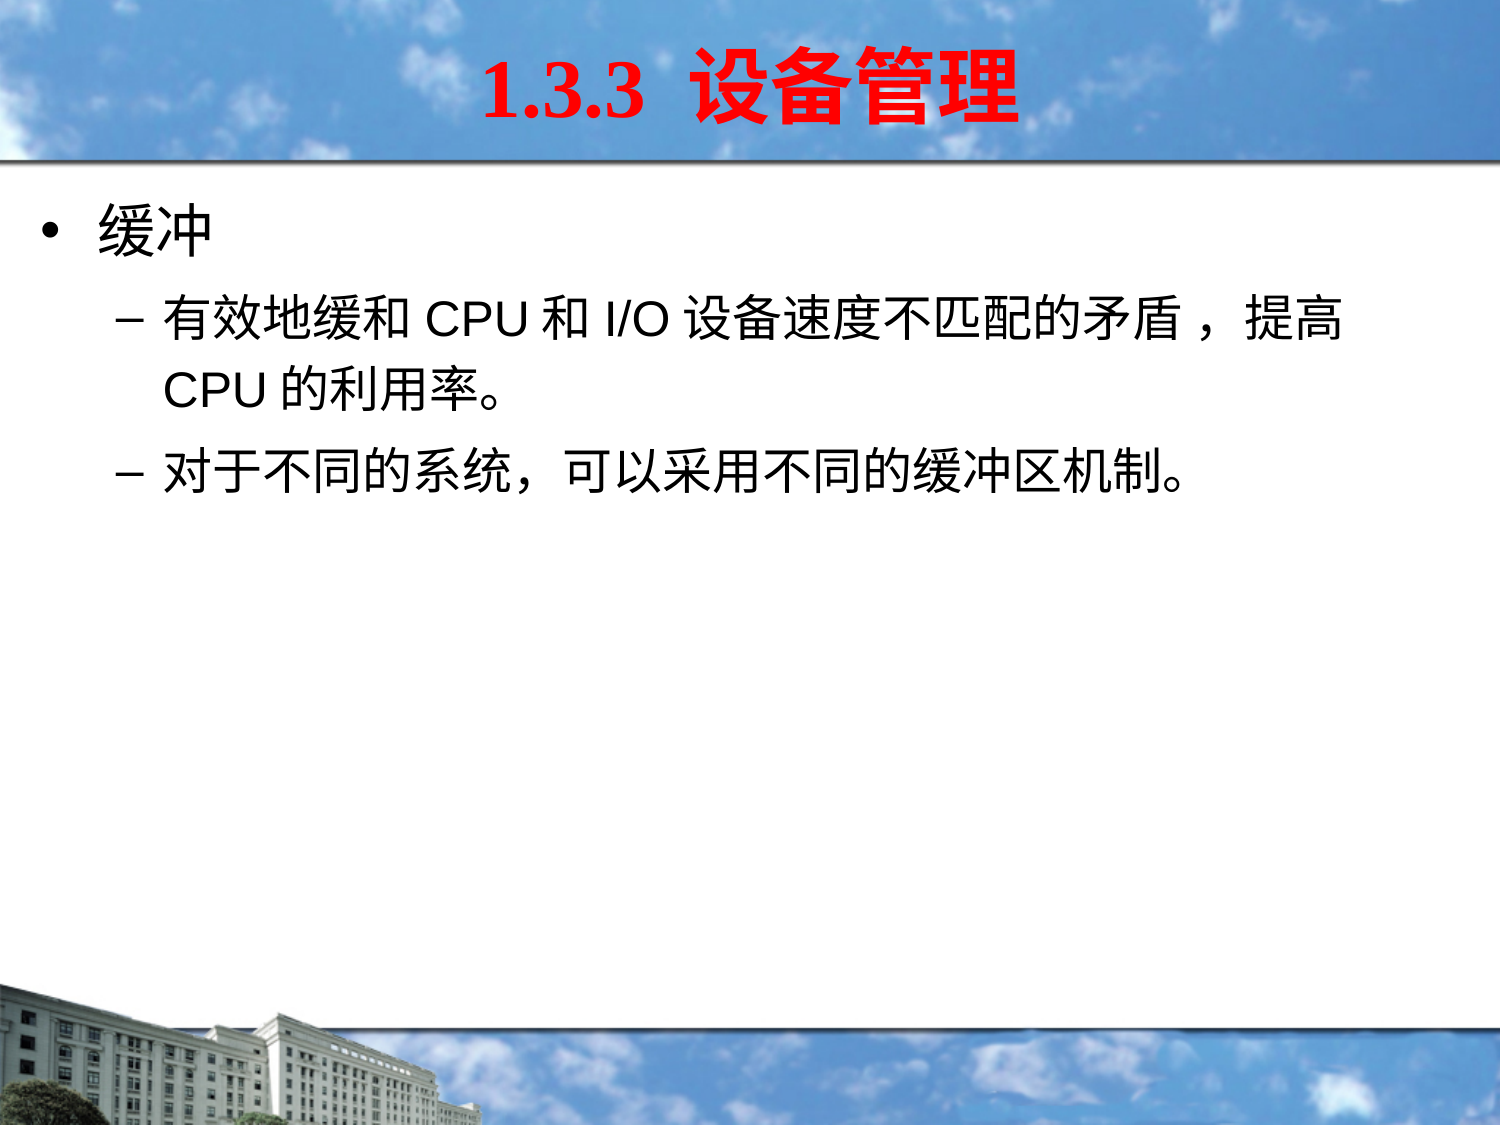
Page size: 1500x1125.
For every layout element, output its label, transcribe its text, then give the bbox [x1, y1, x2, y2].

picture [0, 0, 1500, 1125]
title 1.3.3 设备管理 [75, 7, 1425, 161]
text_box 缓冲 有效地缓和CPU和I/O设备速度不匹配的矛盾 ，提高CPU的利用率。 对于不同的系统，可以采用不同的缓冲区机制。 [25, 172, 1471, 870]
